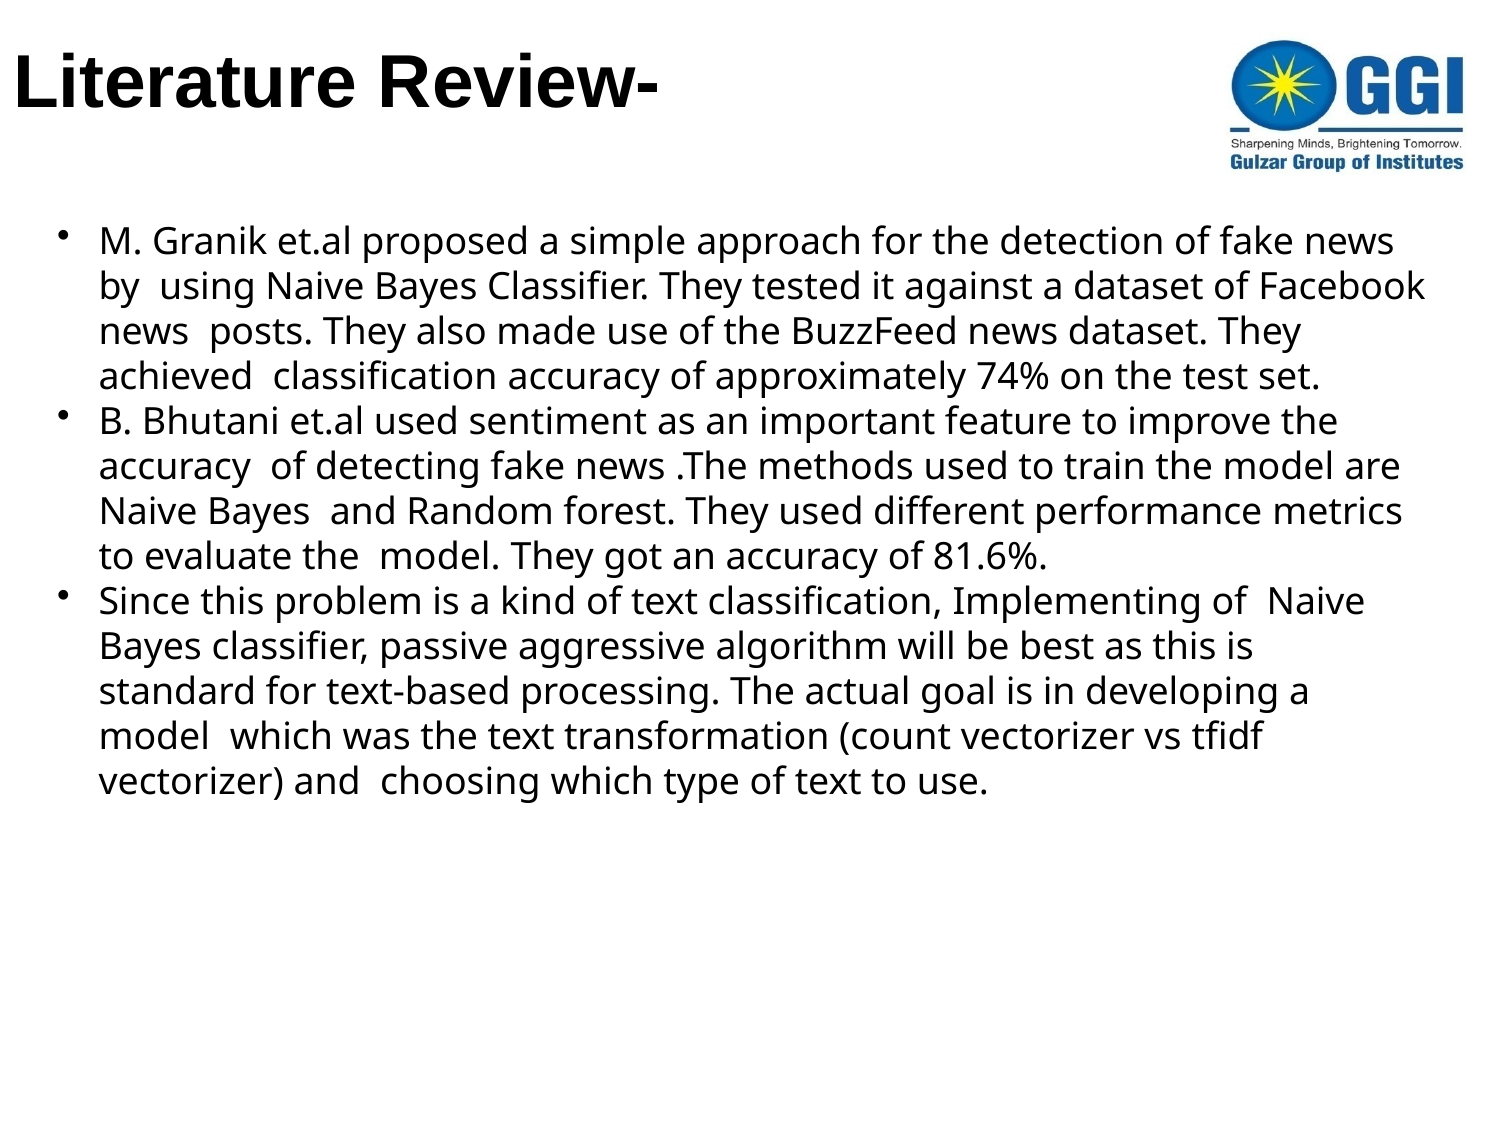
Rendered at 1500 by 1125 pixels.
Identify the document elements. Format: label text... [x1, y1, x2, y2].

picture [1225, 31, 1467, 176]
text_box M. Granik et.al proposed a simple approach for the detection of fake news by using Naive Bayes Classifier. They tested it against a dataset of Facebook news posts. They also made use of the BuzzFeed news dataset. They achieved classification accuracy of approximately 74% on the test set. B. Bhutani et.al used sentiment as an important feature to improve the accuracy of detecting fake news .The methods used to train the model are Naive Bayes and Random forest. They used different performance metrics to evaluate the model. They got an accuracy of 81.6%. Since this problem is a kind of text classification, Implementing of Naive Bayes classifier, passive aggressive algorithm will be best as this is standard for text-based processing. The actual goal is in developing a model which was the text transformation (count vectorizer vs tfidf vectorizer) and choosing which type of text to use. [55, 215, 1431, 802]
title Literature Review- [11, 30, 665, 221]
